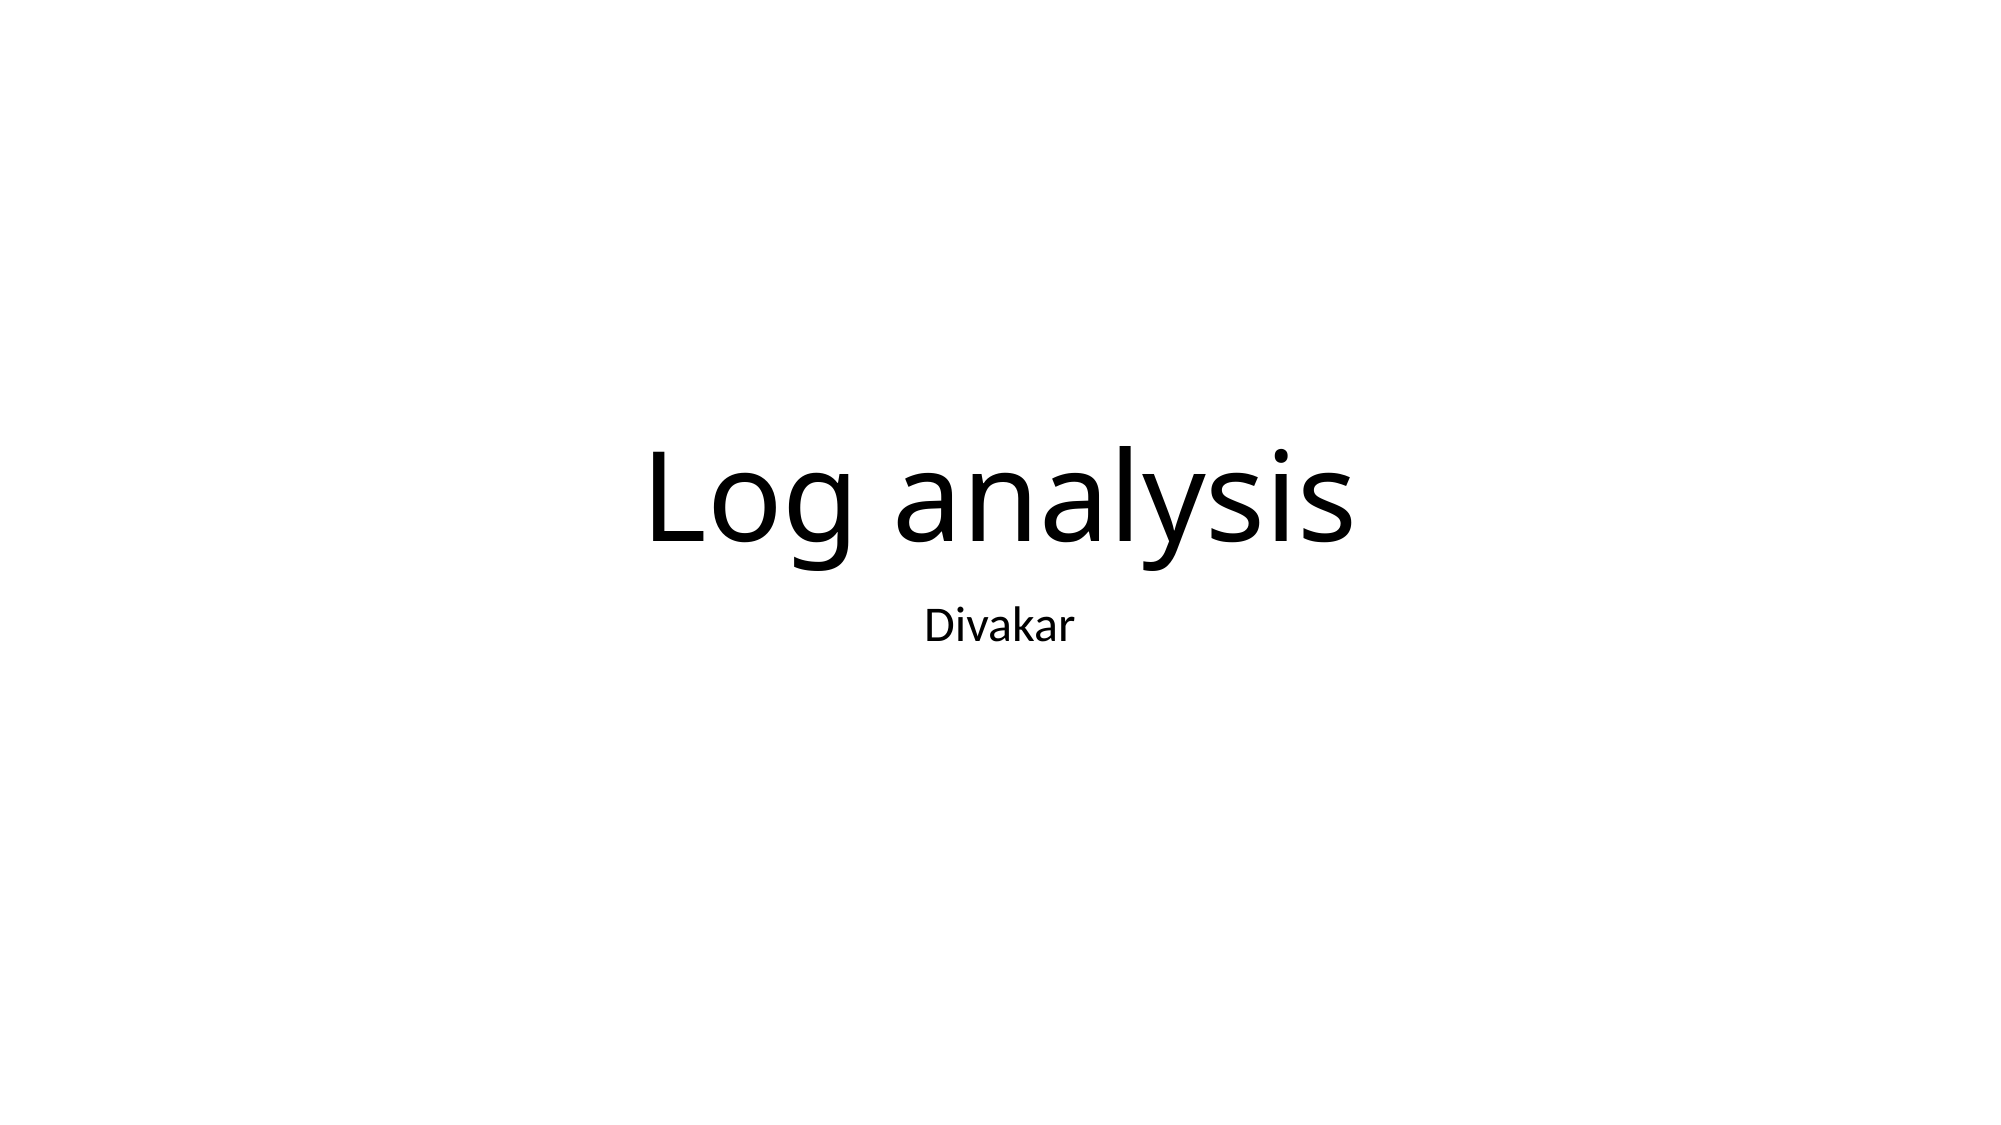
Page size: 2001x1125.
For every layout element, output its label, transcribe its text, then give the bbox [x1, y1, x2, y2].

subtitle Divakar [249, 590, 1750, 863]
title Log analysis [249, 184, 1750, 576]
